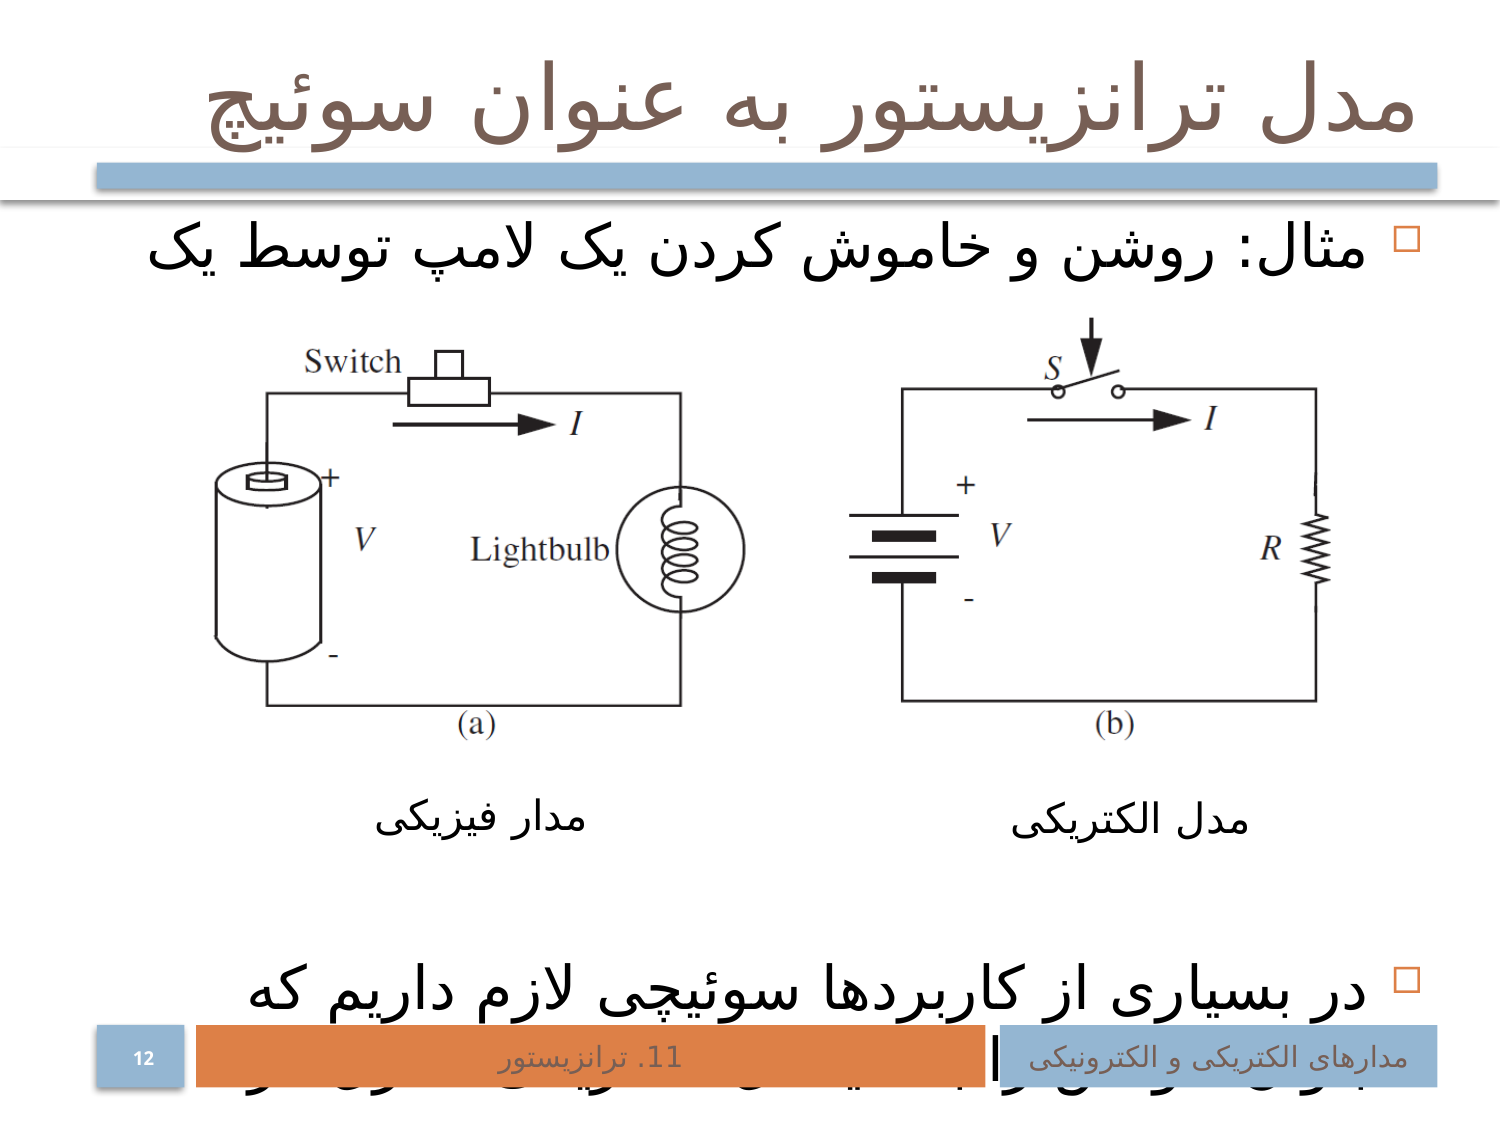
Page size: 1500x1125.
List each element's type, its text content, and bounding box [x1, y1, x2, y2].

slide_number 12 [99, 1038, 188, 1079]
slide_number مدارهای الکتریکی و الکترونیکی [999, 1025, 1438, 1088]
picture [165, 299, 1373, 763]
title مدل ترانزیستور به عنوان سوئیچ [100, 37, 1438, 150]
text_box مدل الکتریکی [995, 784, 1266, 850]
footer 11. ترانزیستور [196, 1025, 986, 1088]
list مثال: روشن و خاموش کردن یک لامپ توسط یک سوئیچ در بسیاری از کاربردها سوئیچی لازم داریم که بتوان خودش را با سیگنال الکتریکی کنترل کرد. [100, 200, 1438, 1000]
text_box مدار فیزیکی [359, 781, 603, 846]
